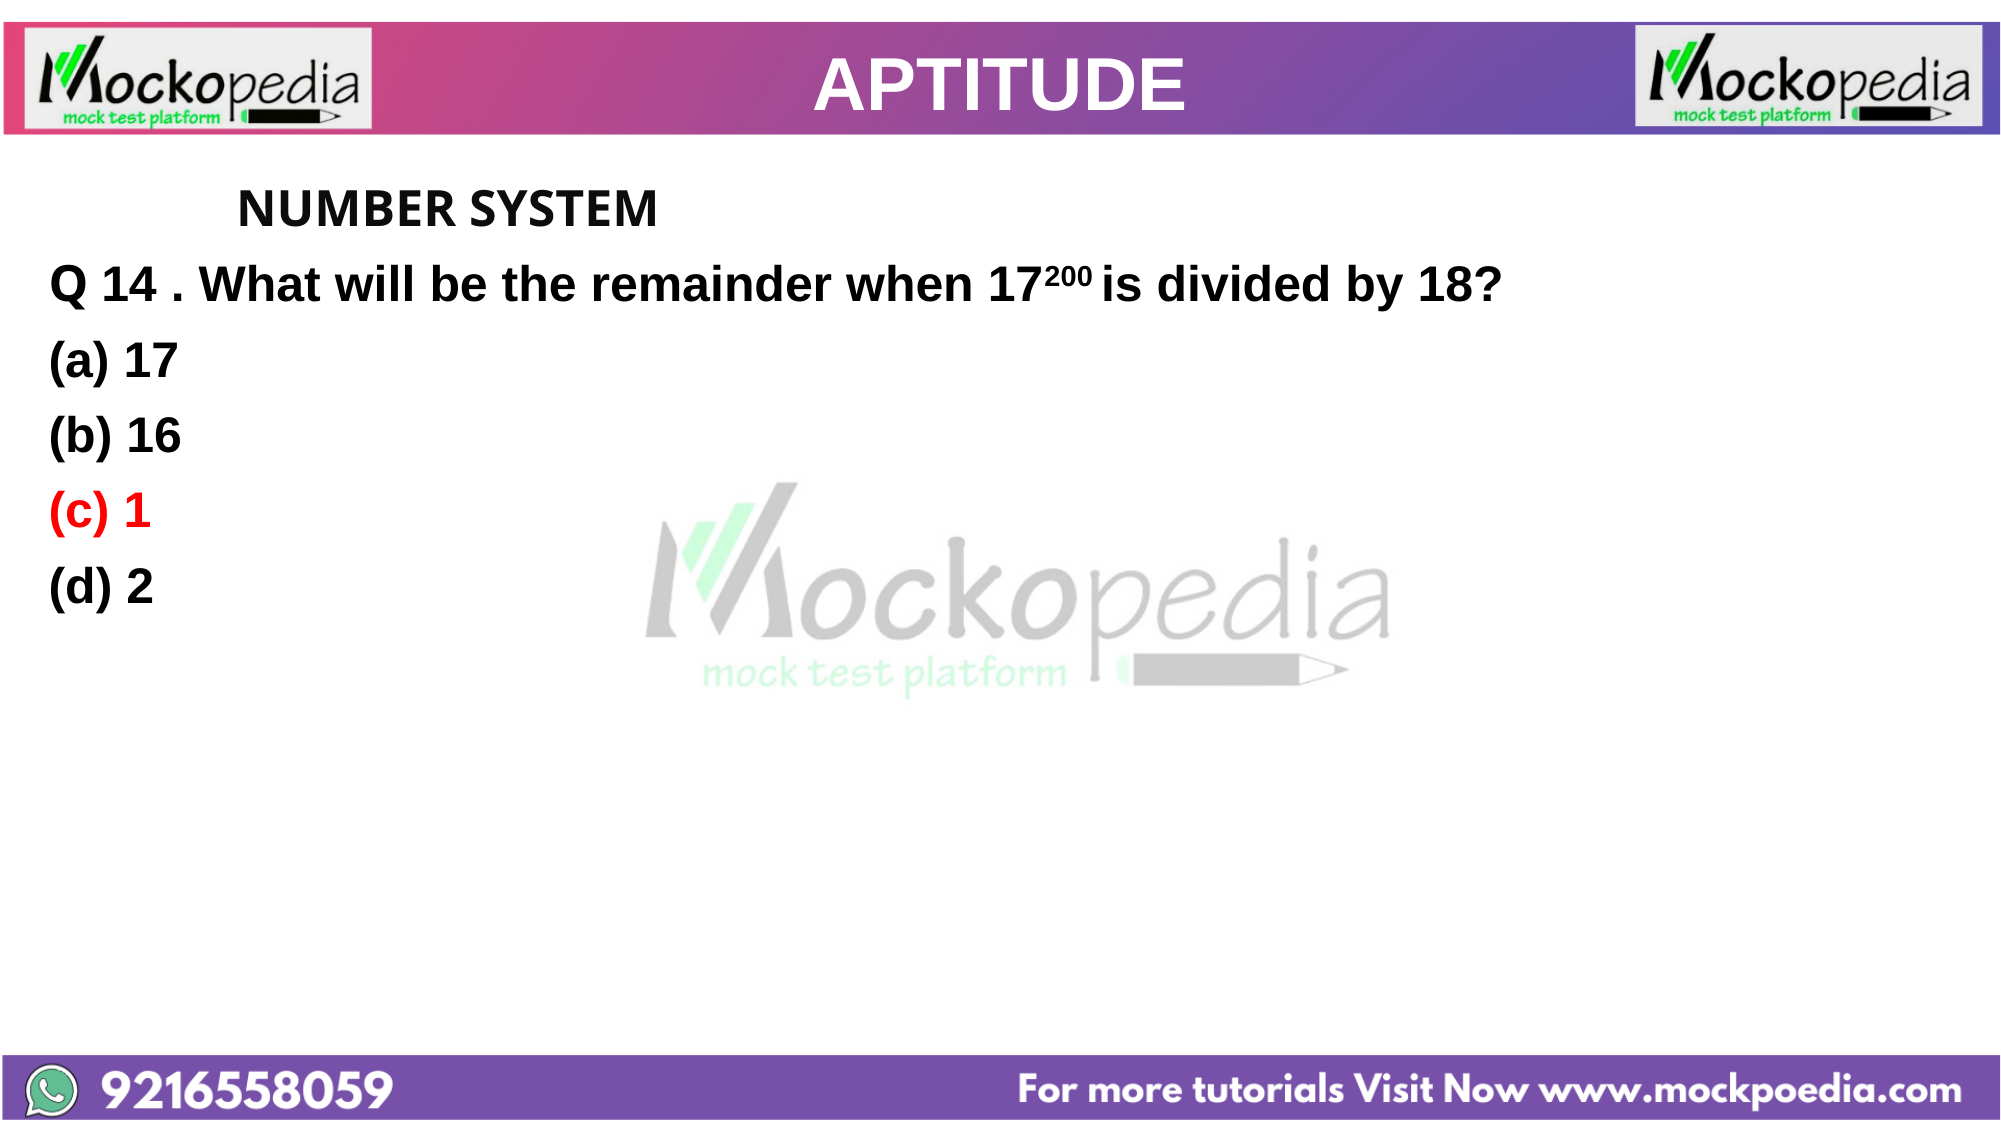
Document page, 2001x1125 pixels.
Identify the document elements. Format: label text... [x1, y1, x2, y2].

picture [0, 0, 2001, 1125]
title APTITUDE [41, 31, 1959, 142]
text_box NUMBER SYSTEM Q 14 . What will be the remainder when 17200 is divided by 18? 17 (b) 16 (c) 1 (d) 2 [33, 175, 1959, 1053]
